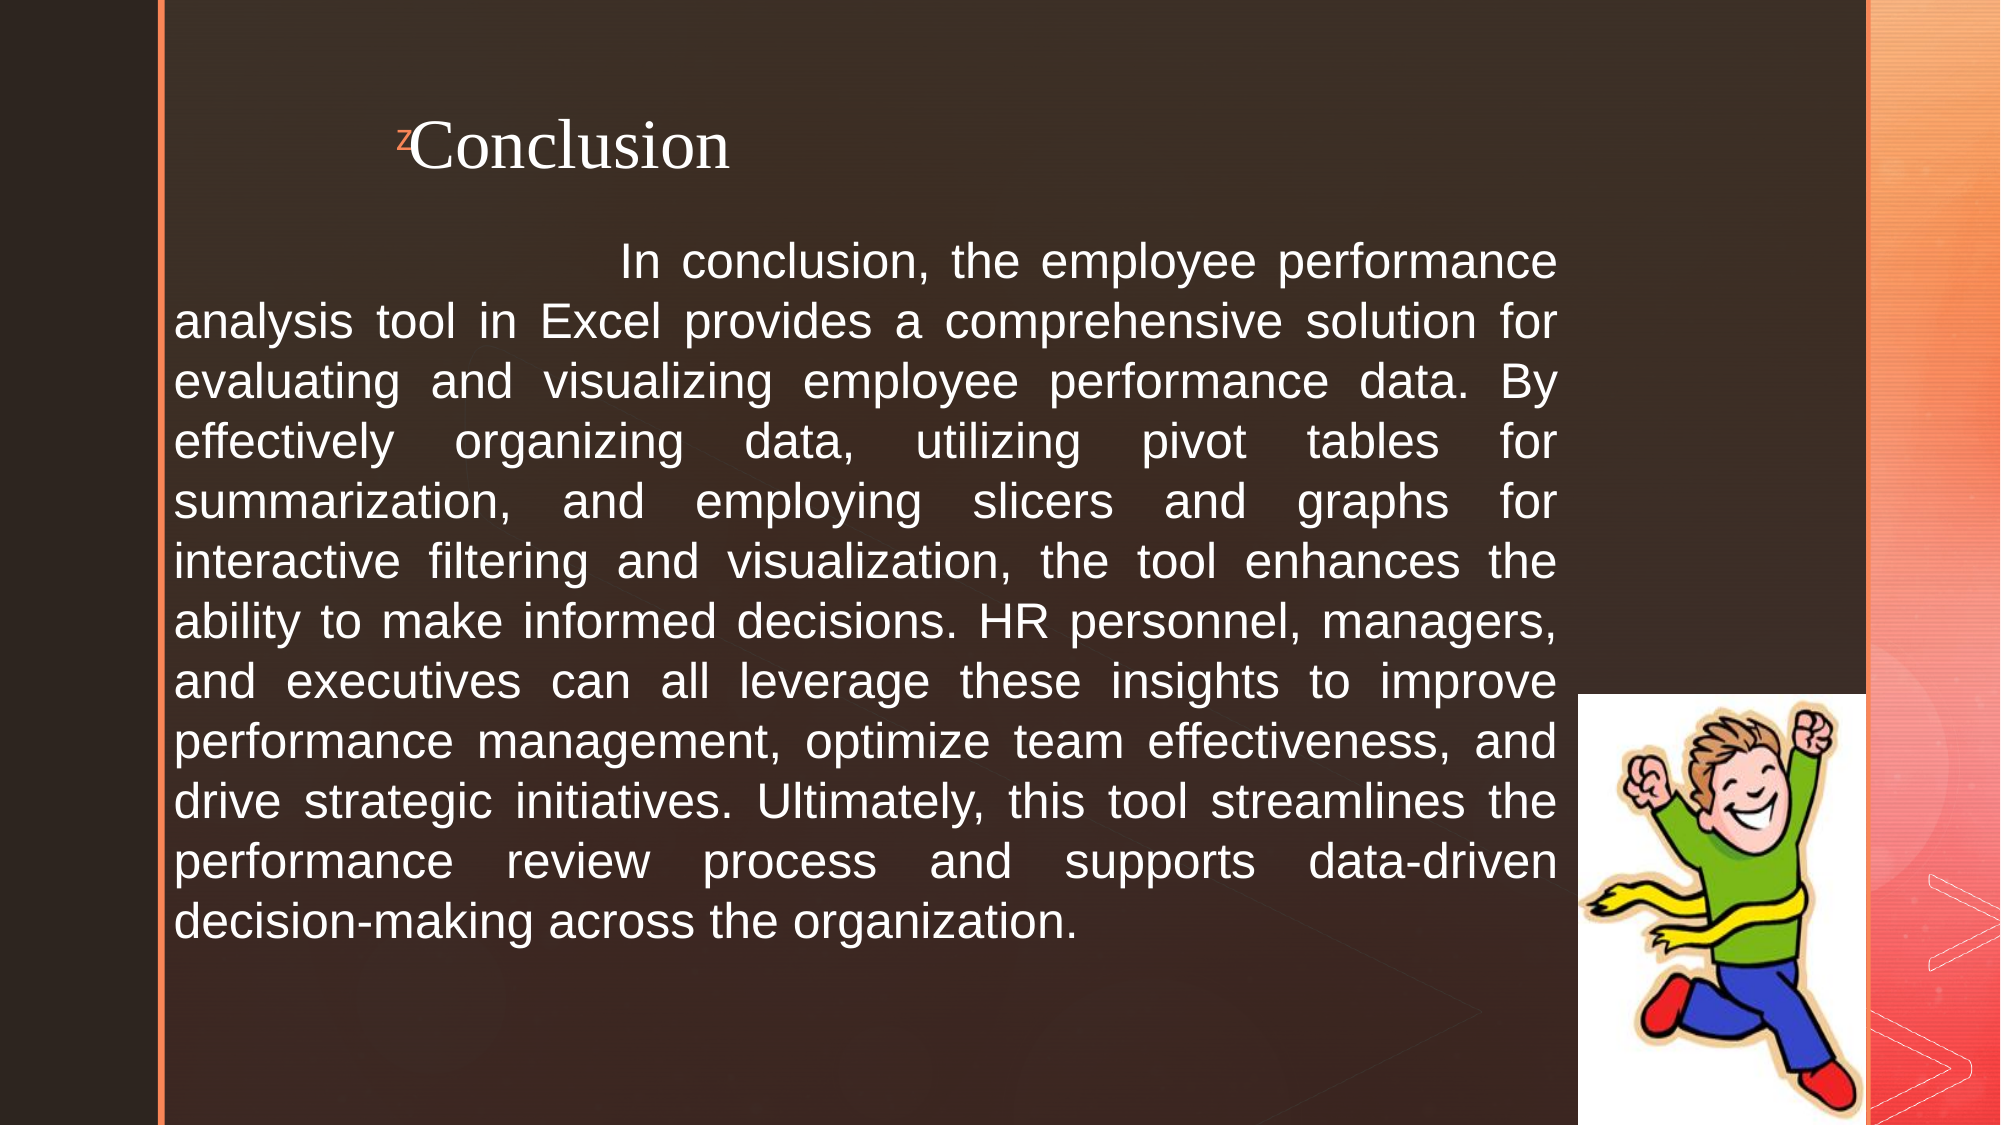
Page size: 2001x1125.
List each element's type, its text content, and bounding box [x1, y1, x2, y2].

text_box In conclusion, the employee performance analysis tool in Excel provides a comprehensive solution for evaluating and visualizing employee performance data. By effectively organizing data, utilizing pivot tables for summarization, and employing slicers and graphs for interactive filtering and visualization, the tool enhances the ability to make informed decisions. HR personnel, managers, and executives can all leverage these insights to improve performance management, optimize team effectiveness, and drive strategic initiatives. Ultimately, this tool streamlines the performance review process and supports data-driven decision-making across the organization. [158, 220, 1574, 956]
title Conclusion [286, 99, 747, 220]
picture [1578, 694, 1866, 1125]
picture [1871, 0, 2001, 1125]
